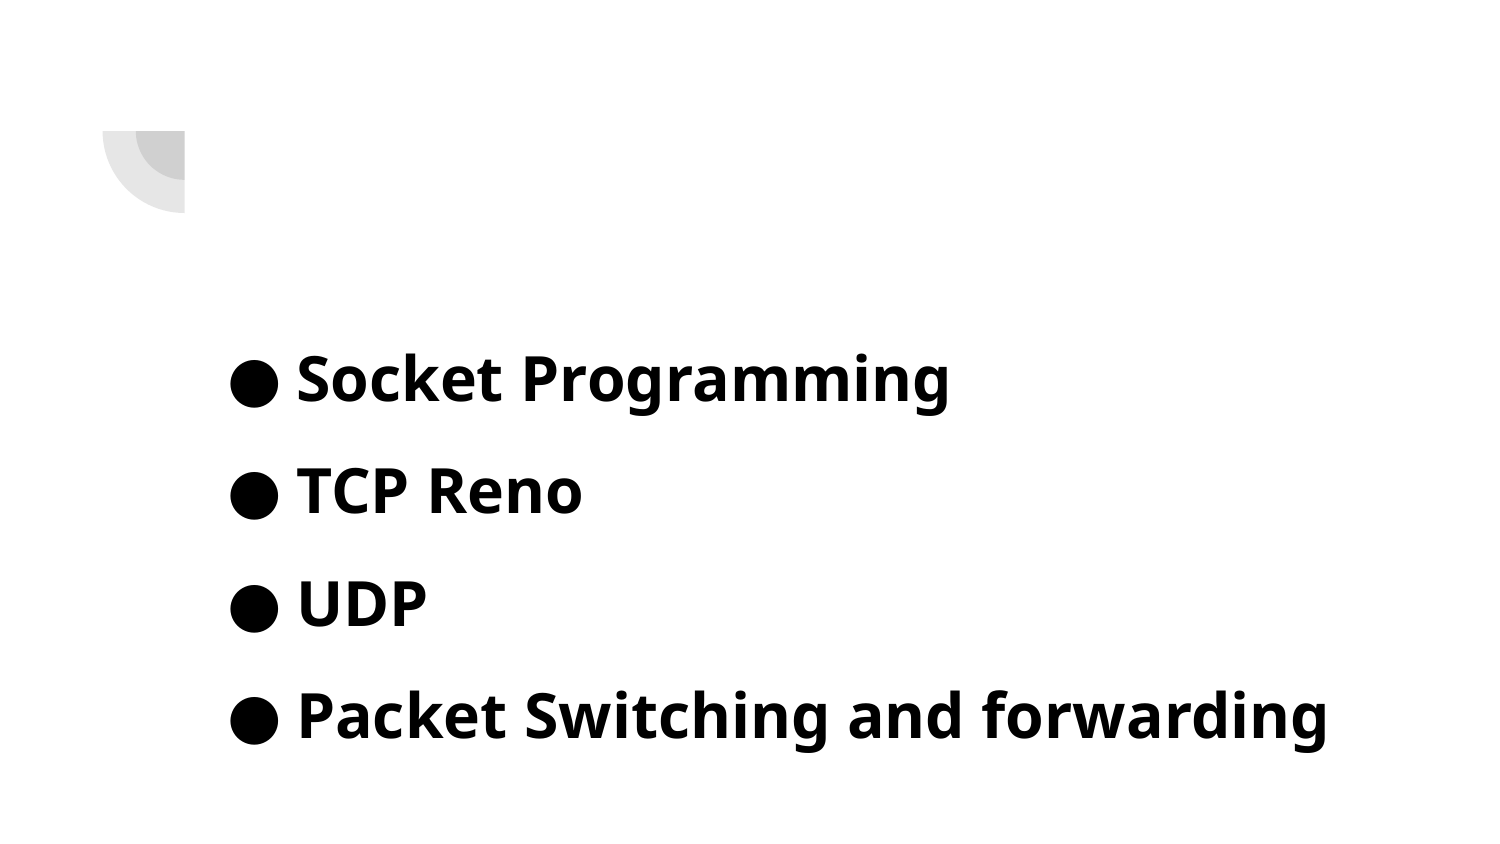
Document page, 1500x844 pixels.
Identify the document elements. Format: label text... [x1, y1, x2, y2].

list Socket Programming TCP Reno UDP Packet Switching and forwarding [206, 286, 1436, 828]
